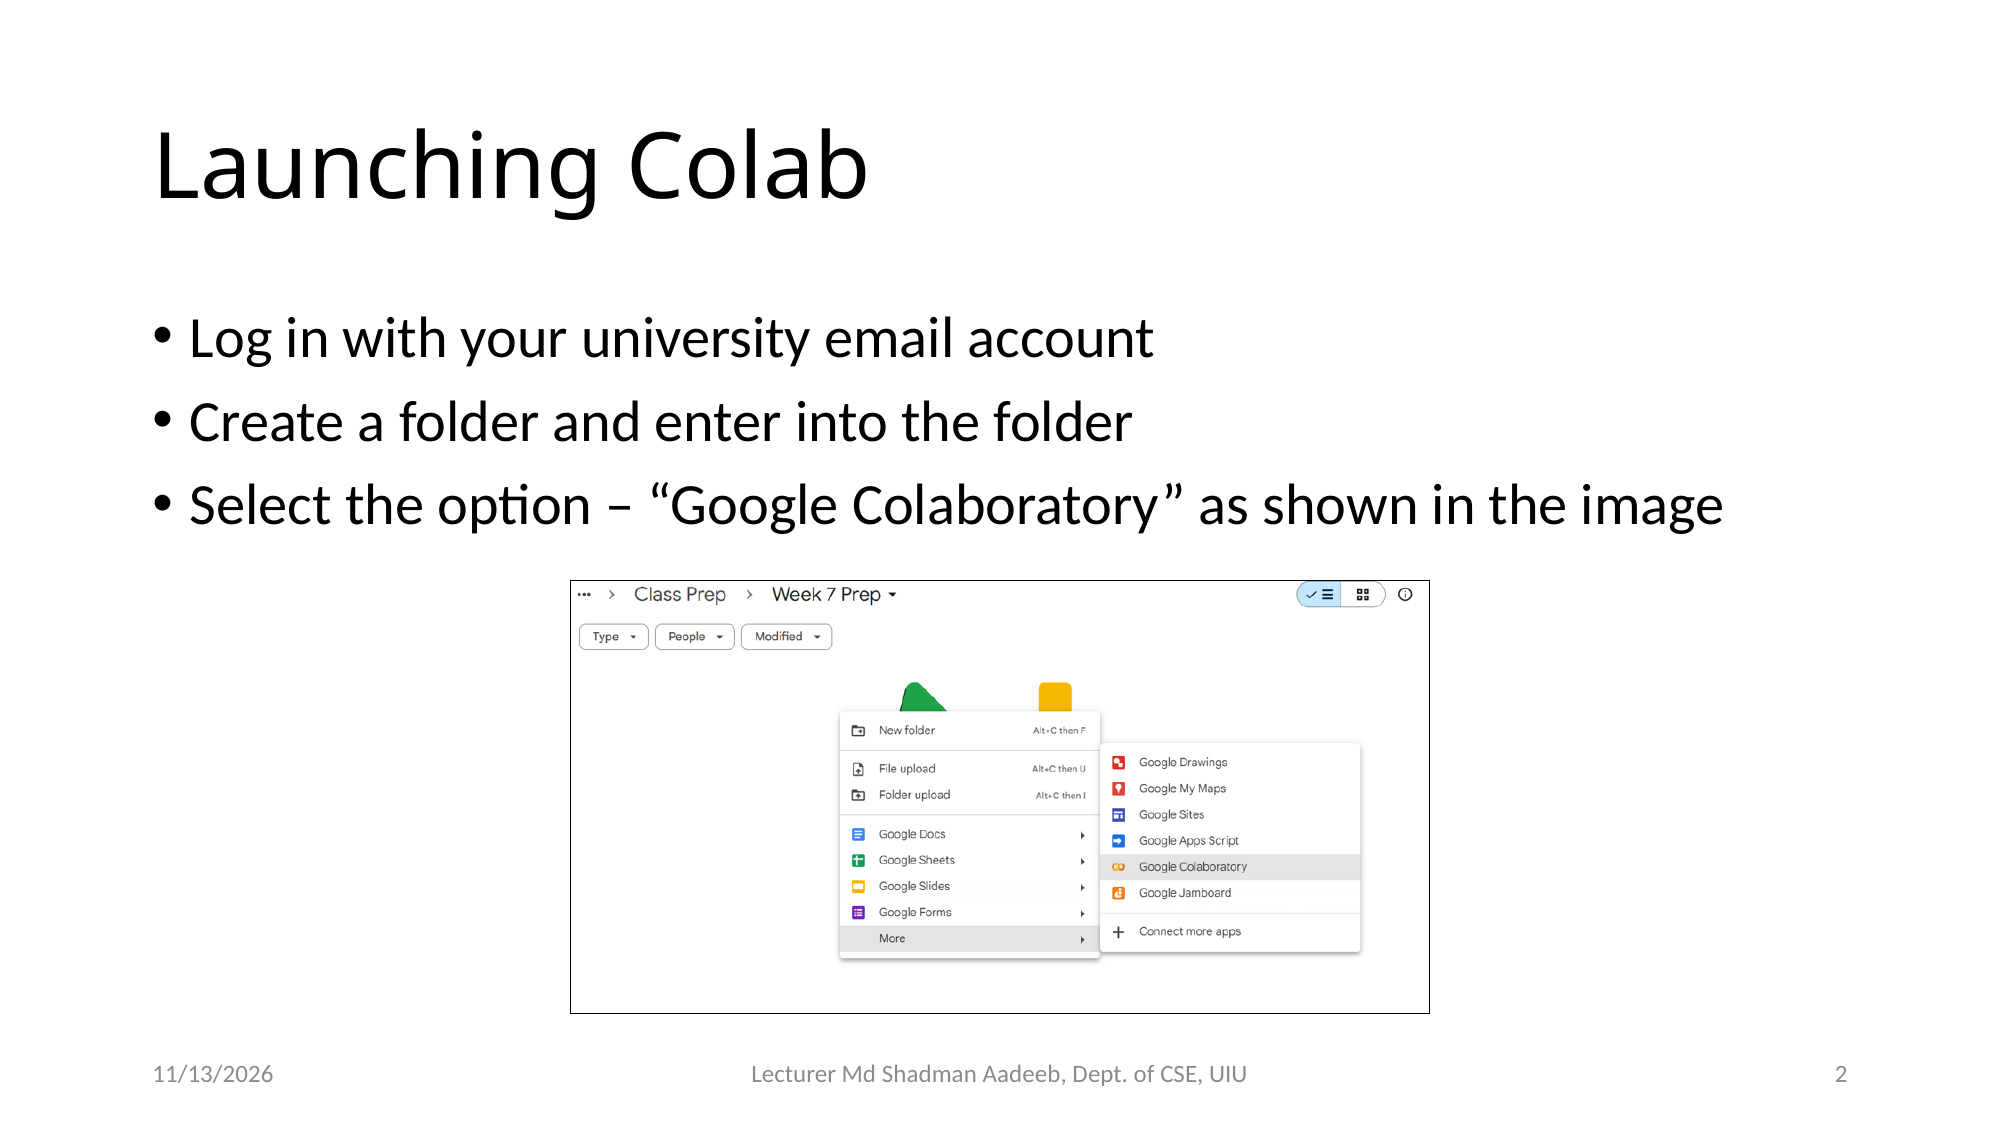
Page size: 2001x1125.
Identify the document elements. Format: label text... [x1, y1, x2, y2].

footer Lecturer Md Shadman Aadeeb, Dept. of CSE, UIU [662, 1042, 1338, 1103]
picture [570, 580, 1430, 1014]
slide_number 2 [1412, 1042, 1863, 1103]
title Launching Colab [137, 59, 1863, 278]
list Log in with your university email account Create a folder and enter into the folder Select the option – “Google Colaboratory” as shown in the image [137, 299, 1863, 1014]
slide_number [137, 1042, 588, 1103]
